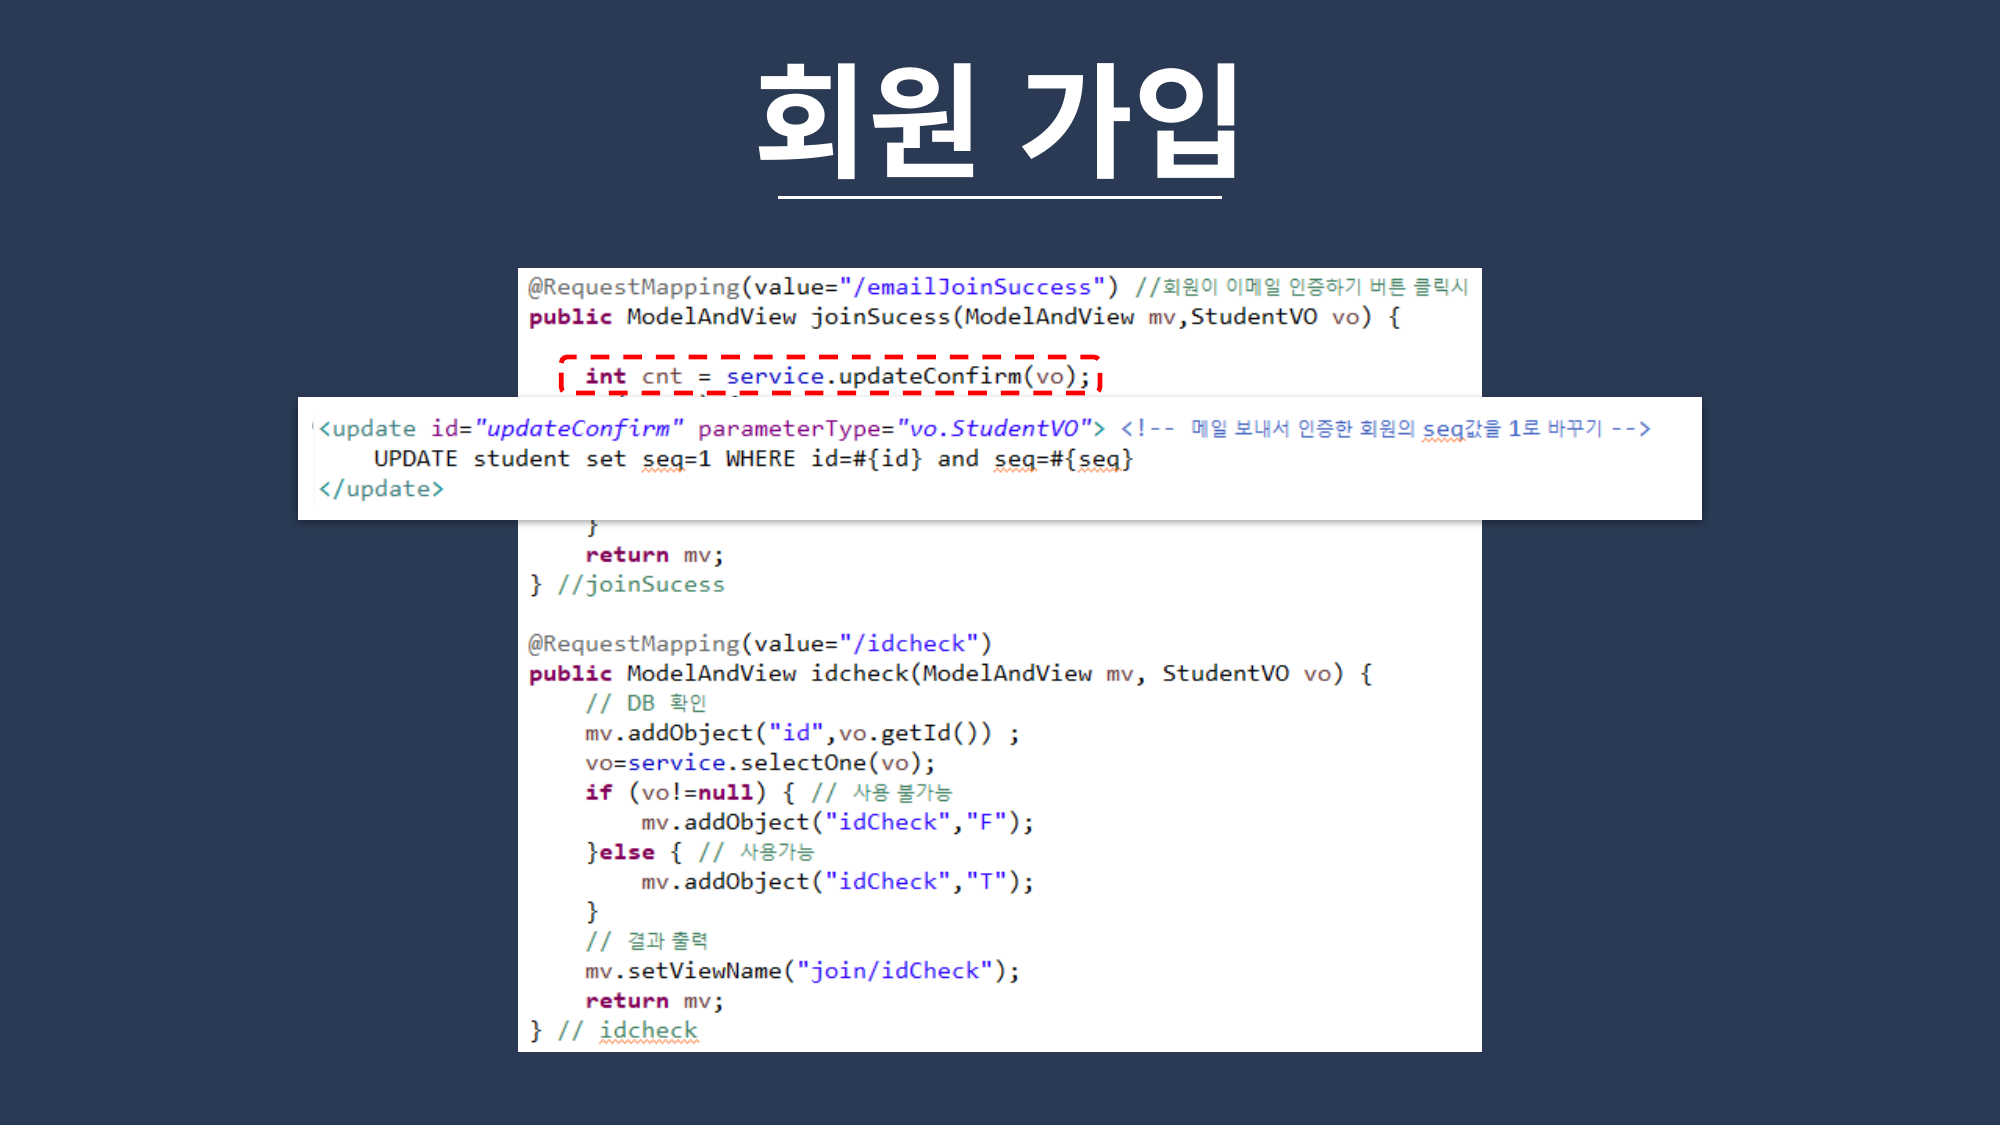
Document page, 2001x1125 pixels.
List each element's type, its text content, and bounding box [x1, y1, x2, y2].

picture [312, 268, 1688, 1052]
text_box 회원 가입 [440, 35, 1562, 201]
